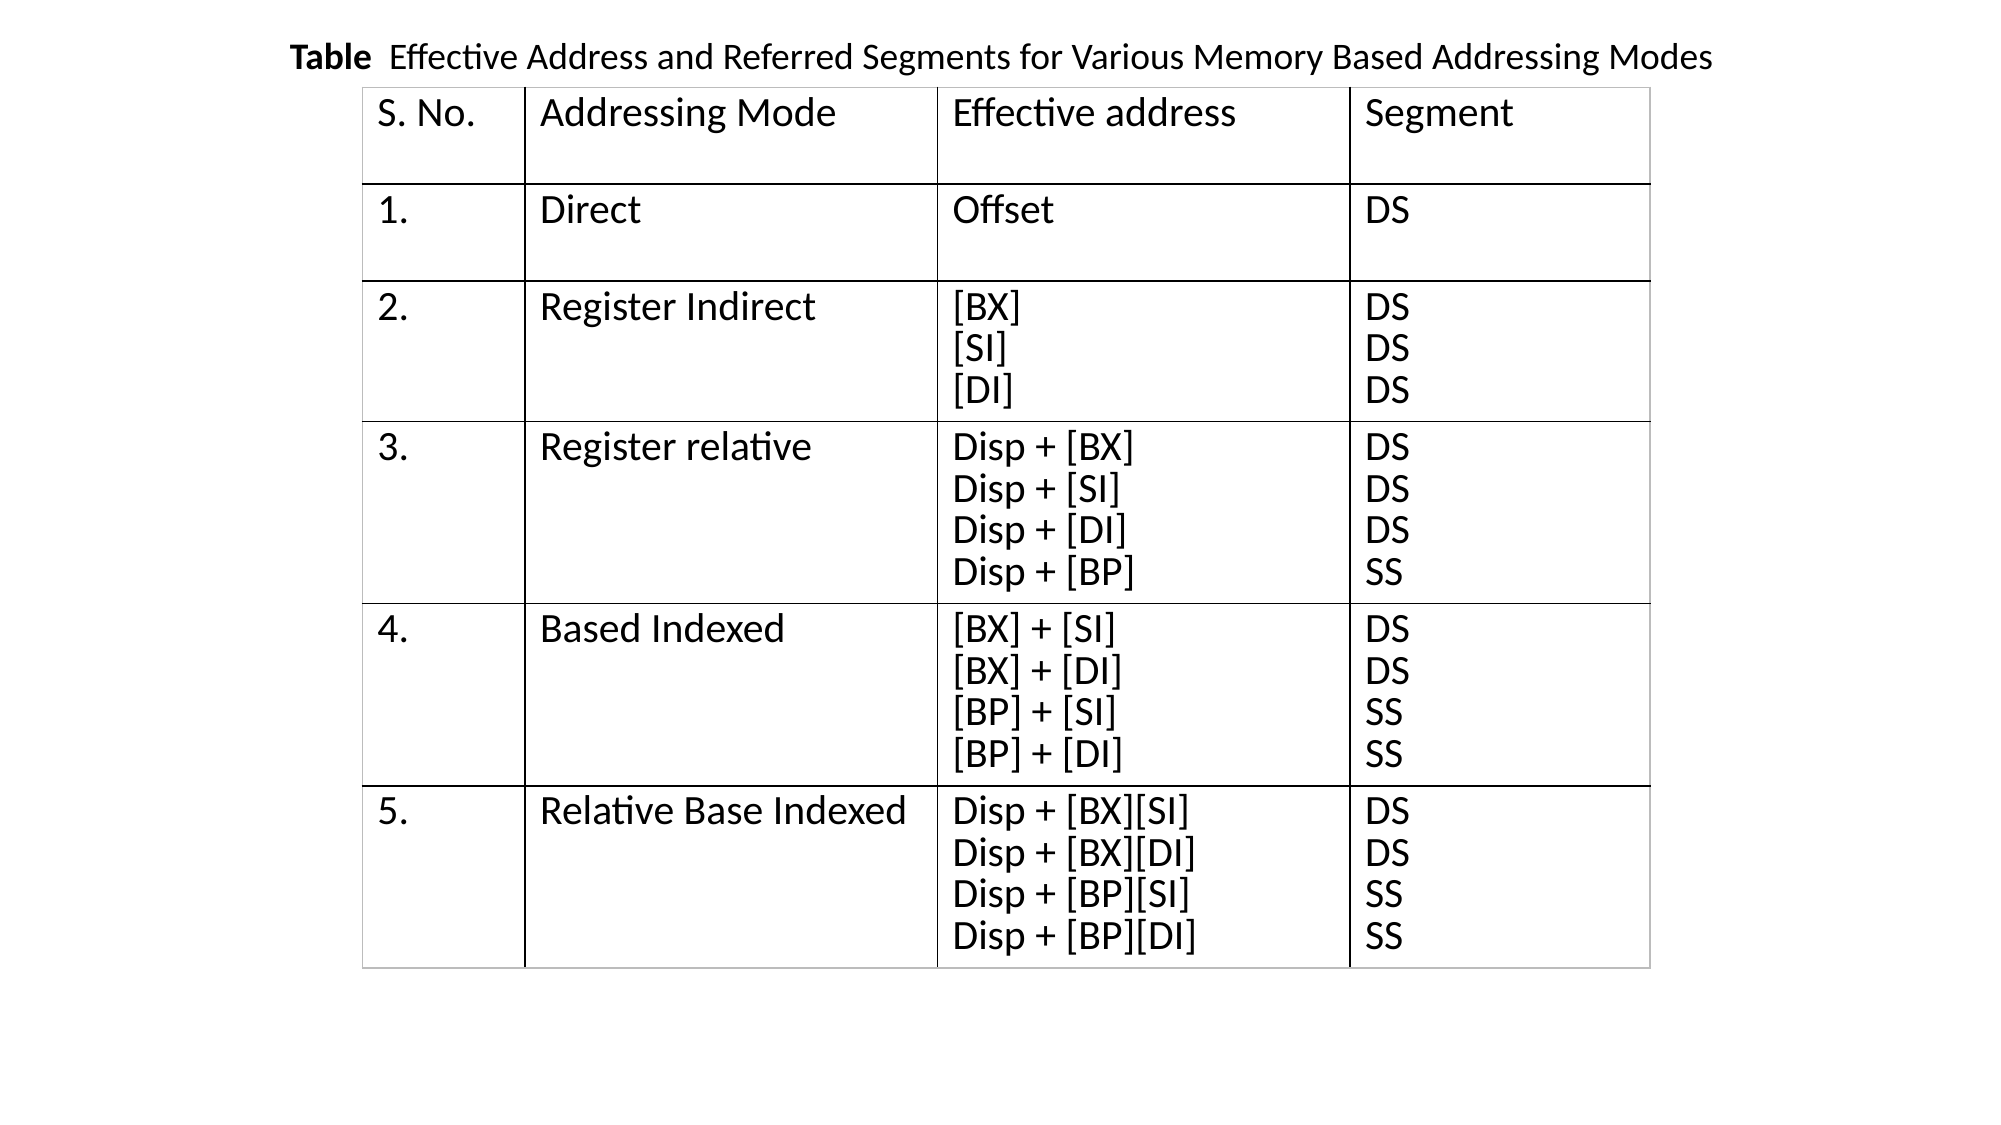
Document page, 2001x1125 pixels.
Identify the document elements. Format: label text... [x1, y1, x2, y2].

table_header Effective address [938, 88, 1349, 183]
table_cell 1. [363, 185, 524, 280]
table_cell Disp + [BX][SI] Disp + [BX][DI] Disp + [BP][SI] Disp + [BP][DI] [938, 787, 1349, 967]
table_cell Based Indexed [526, 604, 937, 785]
table_cell DS DS DS [1351, 282, 1649, 421]
table_cell 3. [363, 422, 524, 603]
table_cell DS DS DS SS [1351, 422, 1649, 603]
table_cell Register relative [526, 422, 937, 603]
table_cell [BX] + [SI] [BX] + [DI] [BP] + [SI] [BP] + [DI] [938, 604, 1349, 785]
table_cell DS [1351, 185, 1649, 280]
table_cell 4. [363, 604, 524, 785]
table_cell DS DS SS SS [1351, 604, 1649, 785]
table_cell DS DS SS SS [1351, 787, 1649, 967]
table_cell 5. [363, 787, 524, 967]
table_cell Direct [526, 185, 937, 280]
table_cell Register Indirect [526, 282, 937, 421]
table_cell 2. [363, 282, 524, 421]
table_header Addressing Mode [526, 88, 937, 183]
table_header Segment [1351, 88, 1649, 183]
table_cell Offset [938, 185, 1349, 280]
table_header S. No. [363, 88, 524, 183]
table_cell Disp + [BX] Disp + [SI] Disp + [DI] Disp + [BP] [938, 422, 1349, 603]
table_cell [BX] [SI] [DI] [938, 282, 1349, 421]
table_cell Relative Base Indexed [526, 787, 937, 967]
text_box Table Effective Address and Referred Segments for Various Memory Based Addressing Modes [275, 24, 1738, 85]
